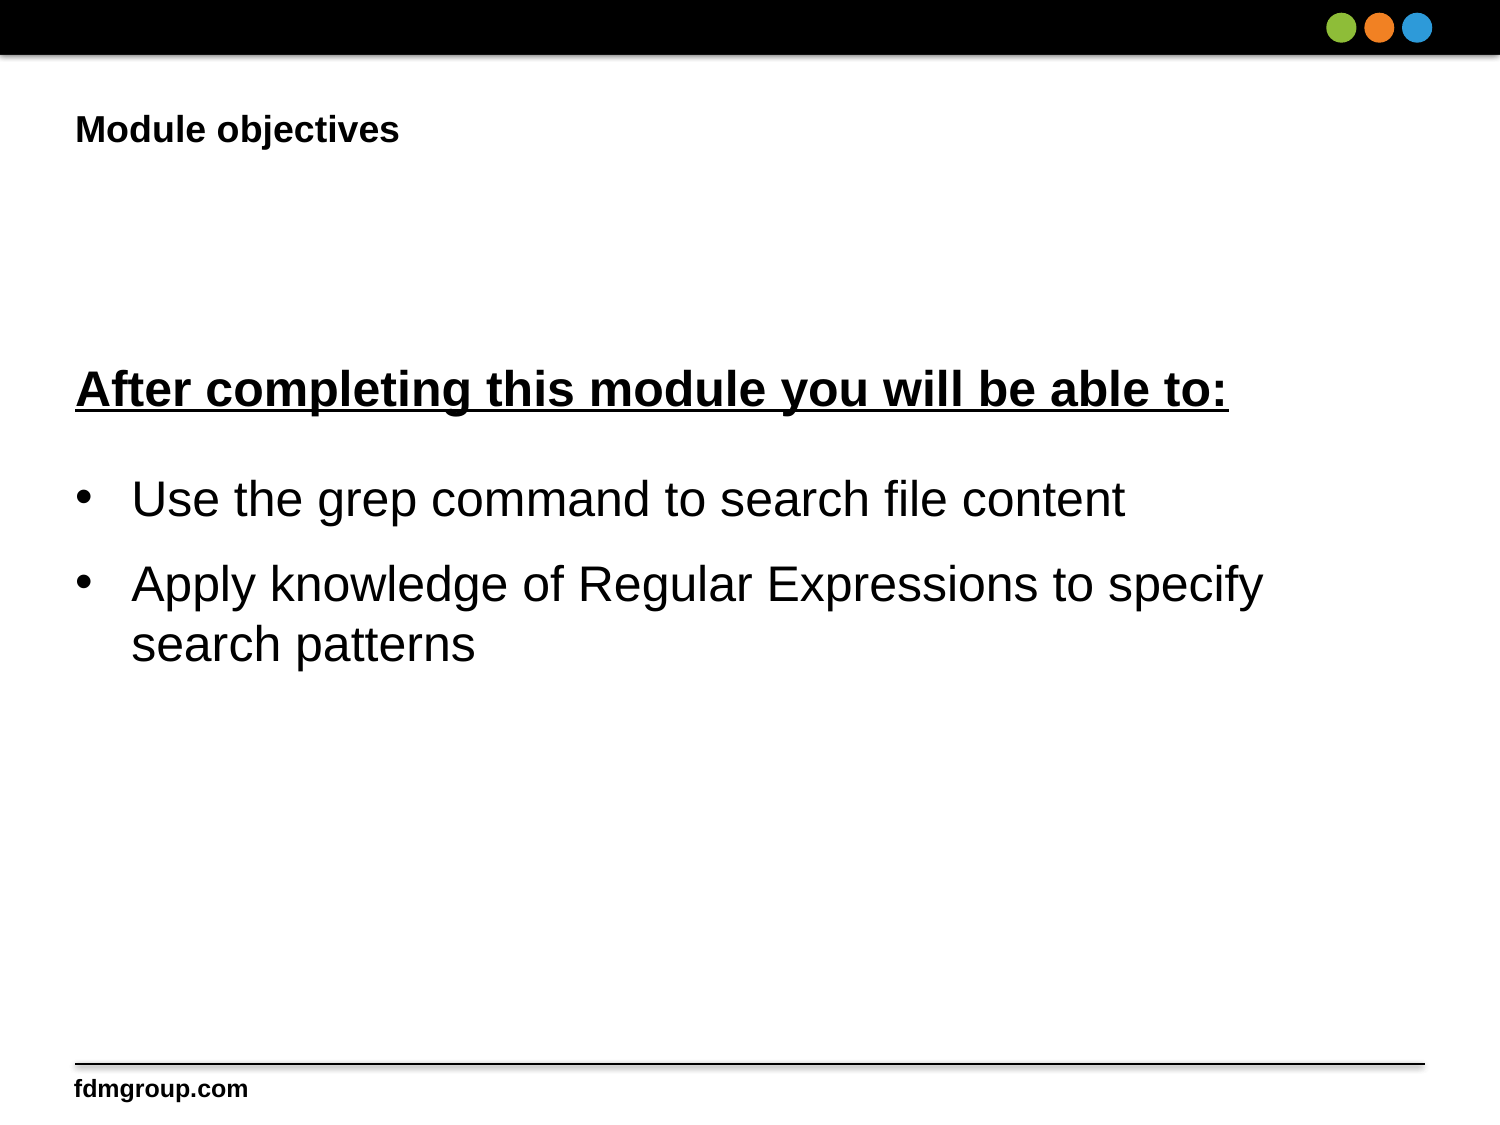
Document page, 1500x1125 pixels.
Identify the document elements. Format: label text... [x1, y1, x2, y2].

list After completing this module you will be able to: Use the grep command to search file content Apply knowledge of Regular Expressions to specify search patterns [75, 218, 1425, 961]
title Module objectives [75, 105, 1425, 159]
